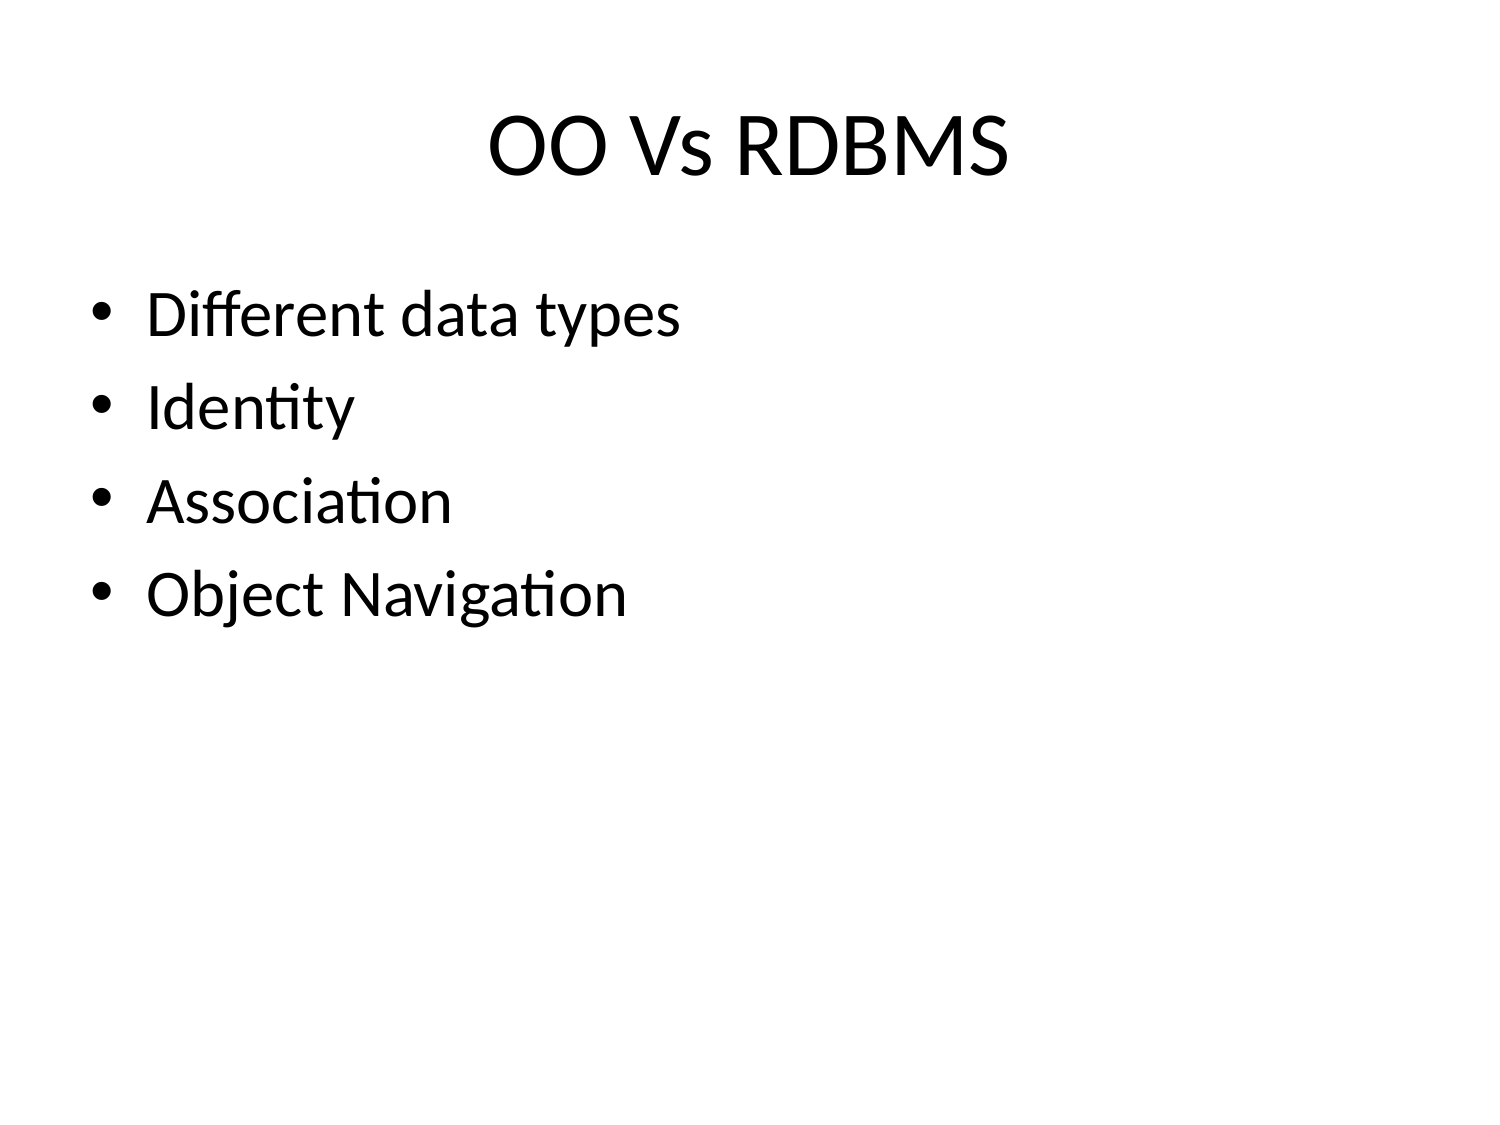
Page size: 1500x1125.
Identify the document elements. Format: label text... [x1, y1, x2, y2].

list Different data types Identity Association Object Navigation [75, 262, 1425, 1005]
title OO Vs RDBMS [75, 45, 1425, 233]
